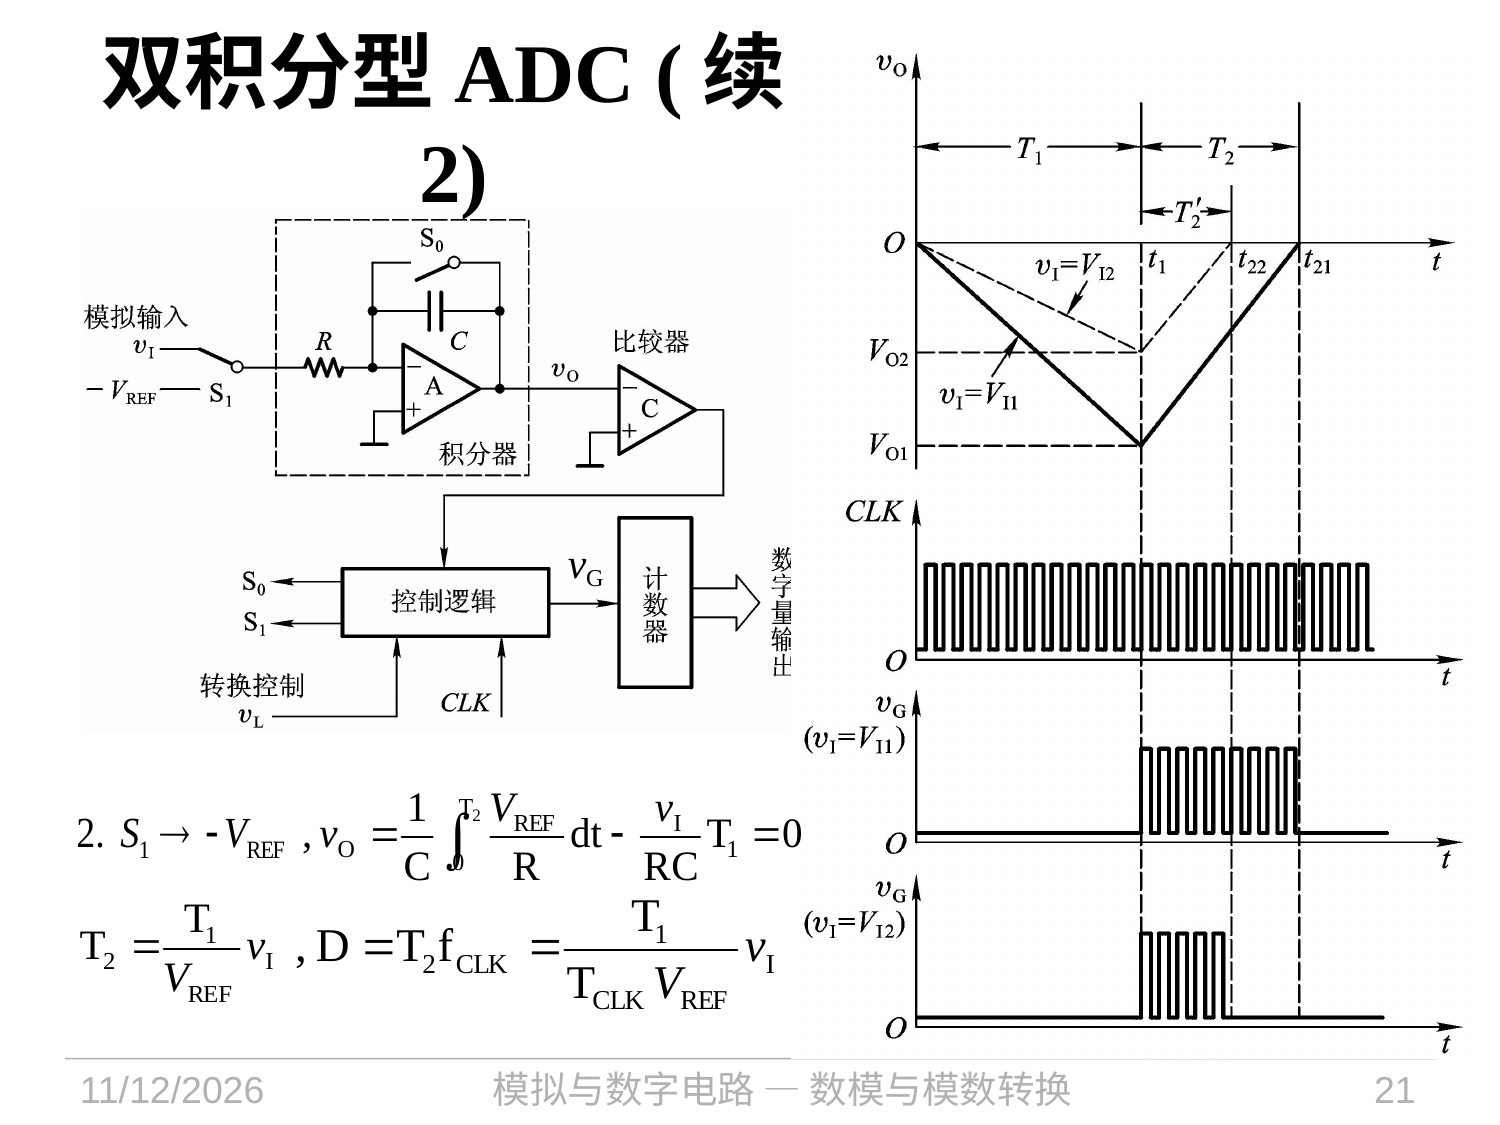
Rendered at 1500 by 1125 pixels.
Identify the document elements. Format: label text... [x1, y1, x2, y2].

footer 模拟与数字电路 — 数模与模数转换 [359, 1058, 1205, 1125]
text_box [82, 207, 786, 731]
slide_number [64, 1058, 348, 1125]
slide_number 21 [1230, 1068, 1431, 1125]
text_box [289, 886, 783, 1021]
picture [791, 42, 1477, 1059]
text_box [70, 804, 296, 866]
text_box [296, 780, 819, 890]
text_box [73, 892, 284, 1012]
title 双积分型ADC (续2) [75, 24, 833, 213]
